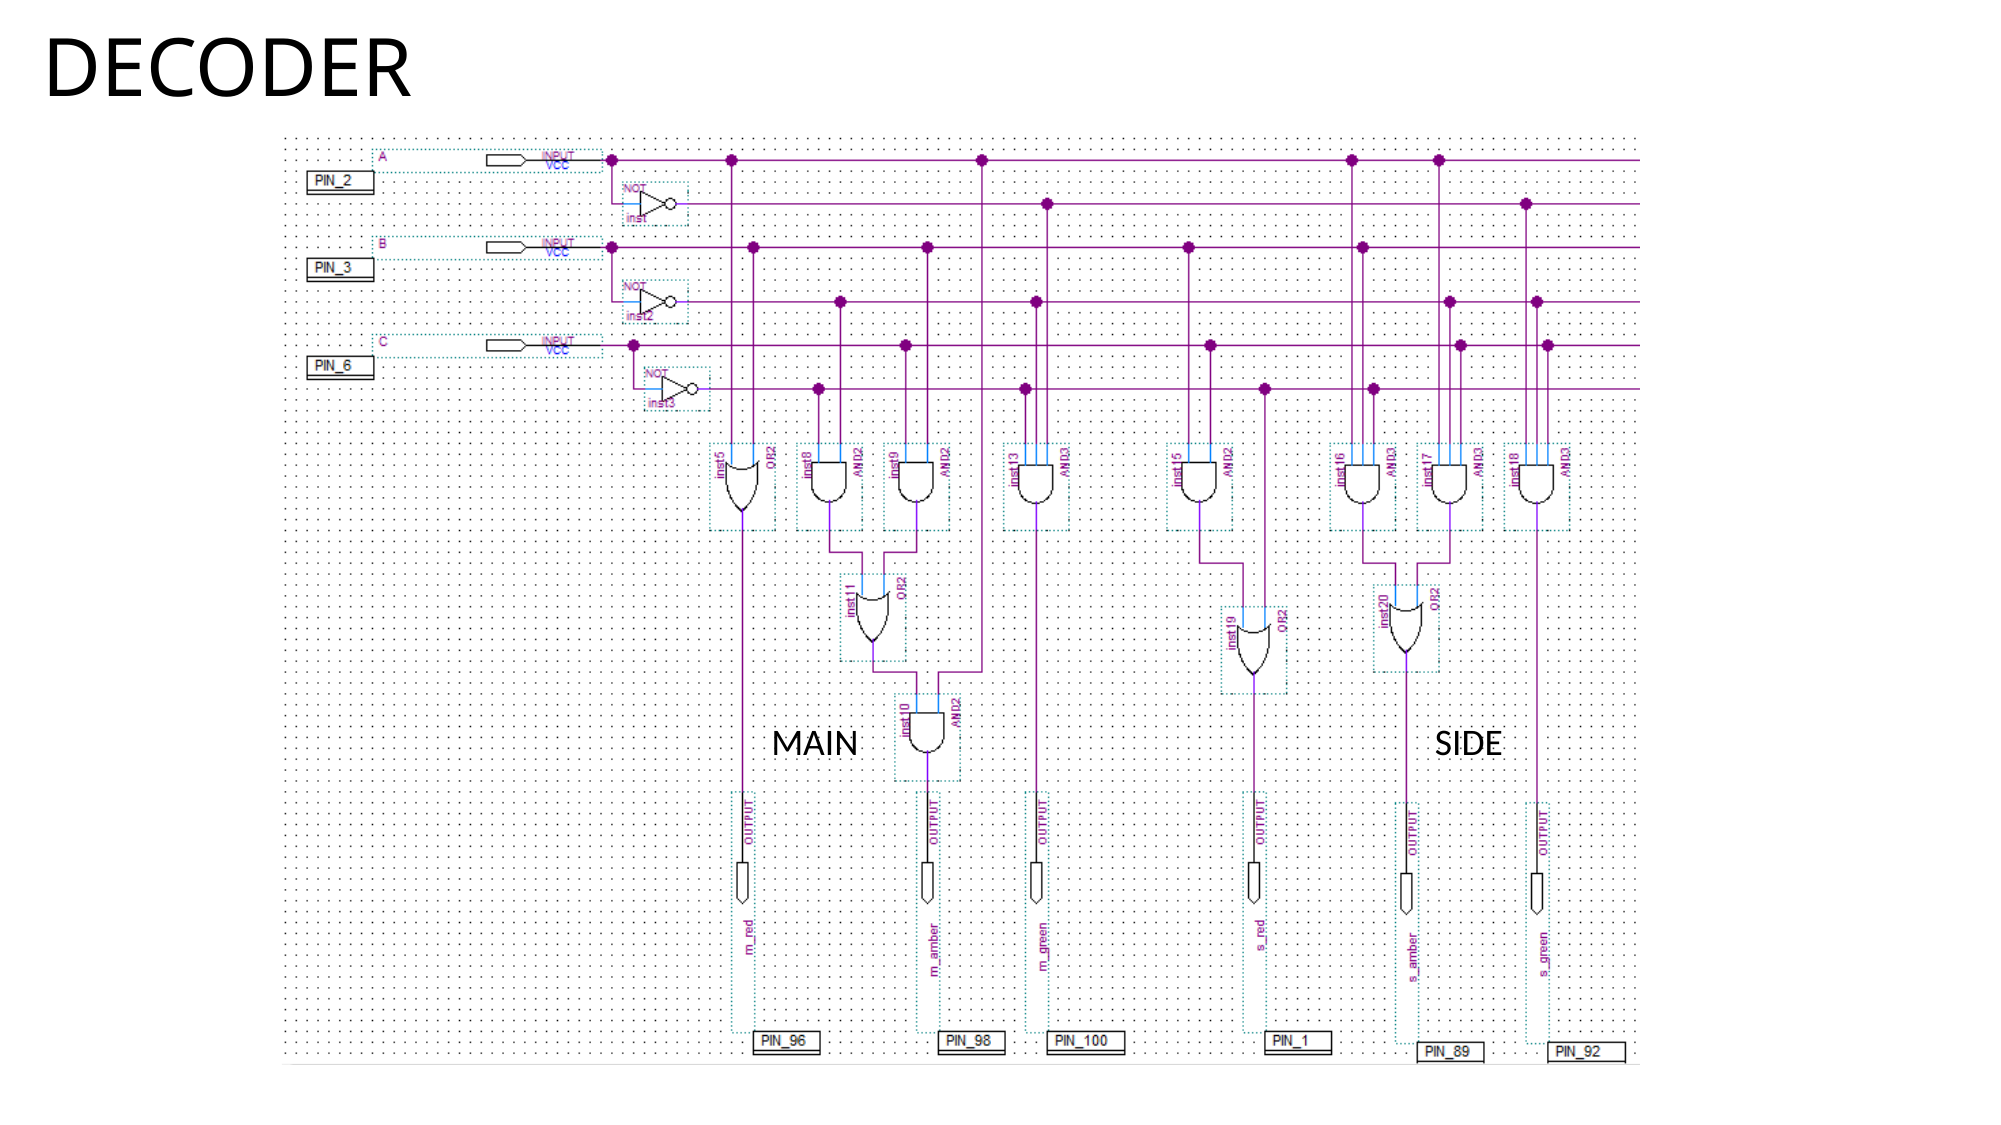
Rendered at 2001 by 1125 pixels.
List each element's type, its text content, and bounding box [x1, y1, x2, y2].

picture [281, 137, 1640, 1065]
title DECODER [27, 19, 1753, 123]
